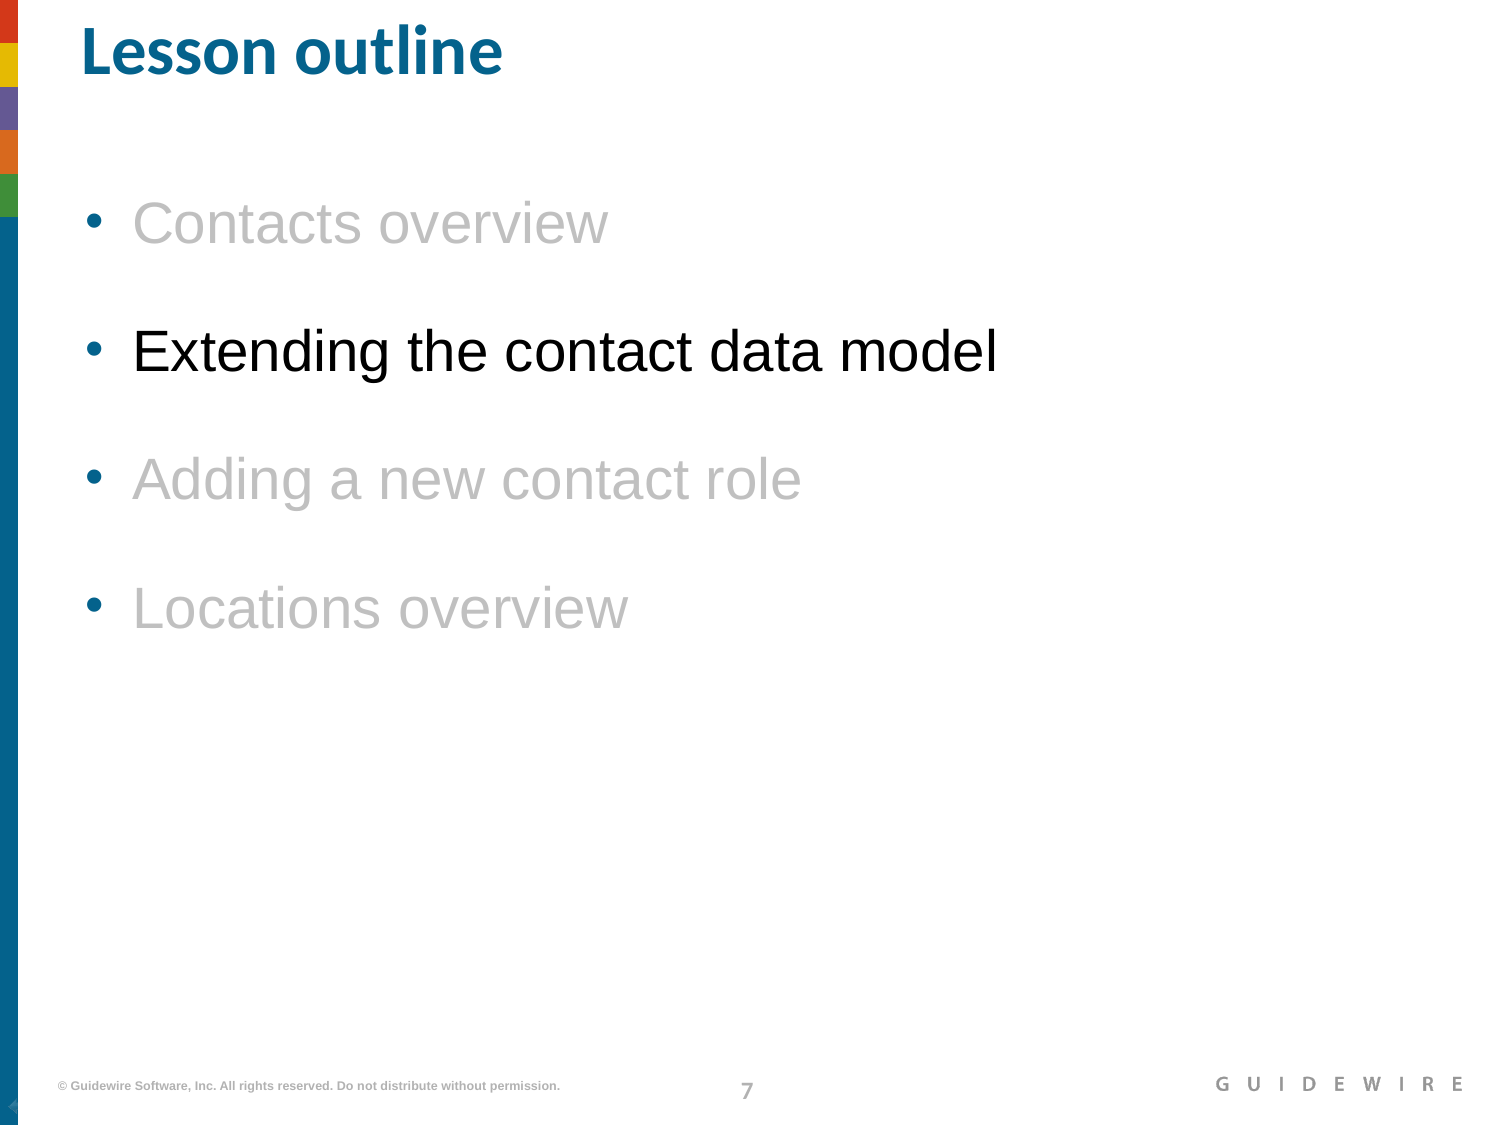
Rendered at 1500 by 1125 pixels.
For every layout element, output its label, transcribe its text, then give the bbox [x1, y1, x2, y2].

list Contacts overview Extending the contact data model Adding a new contact role Locations overview [85, 149, 1450, 1050]
picture [0, 0, 18, 216]
title Lesson outline [81, 19, 1446, 142]
picture [10, 1101, 18, 1111]
picture [1215, 1073, 1480, 1096]
